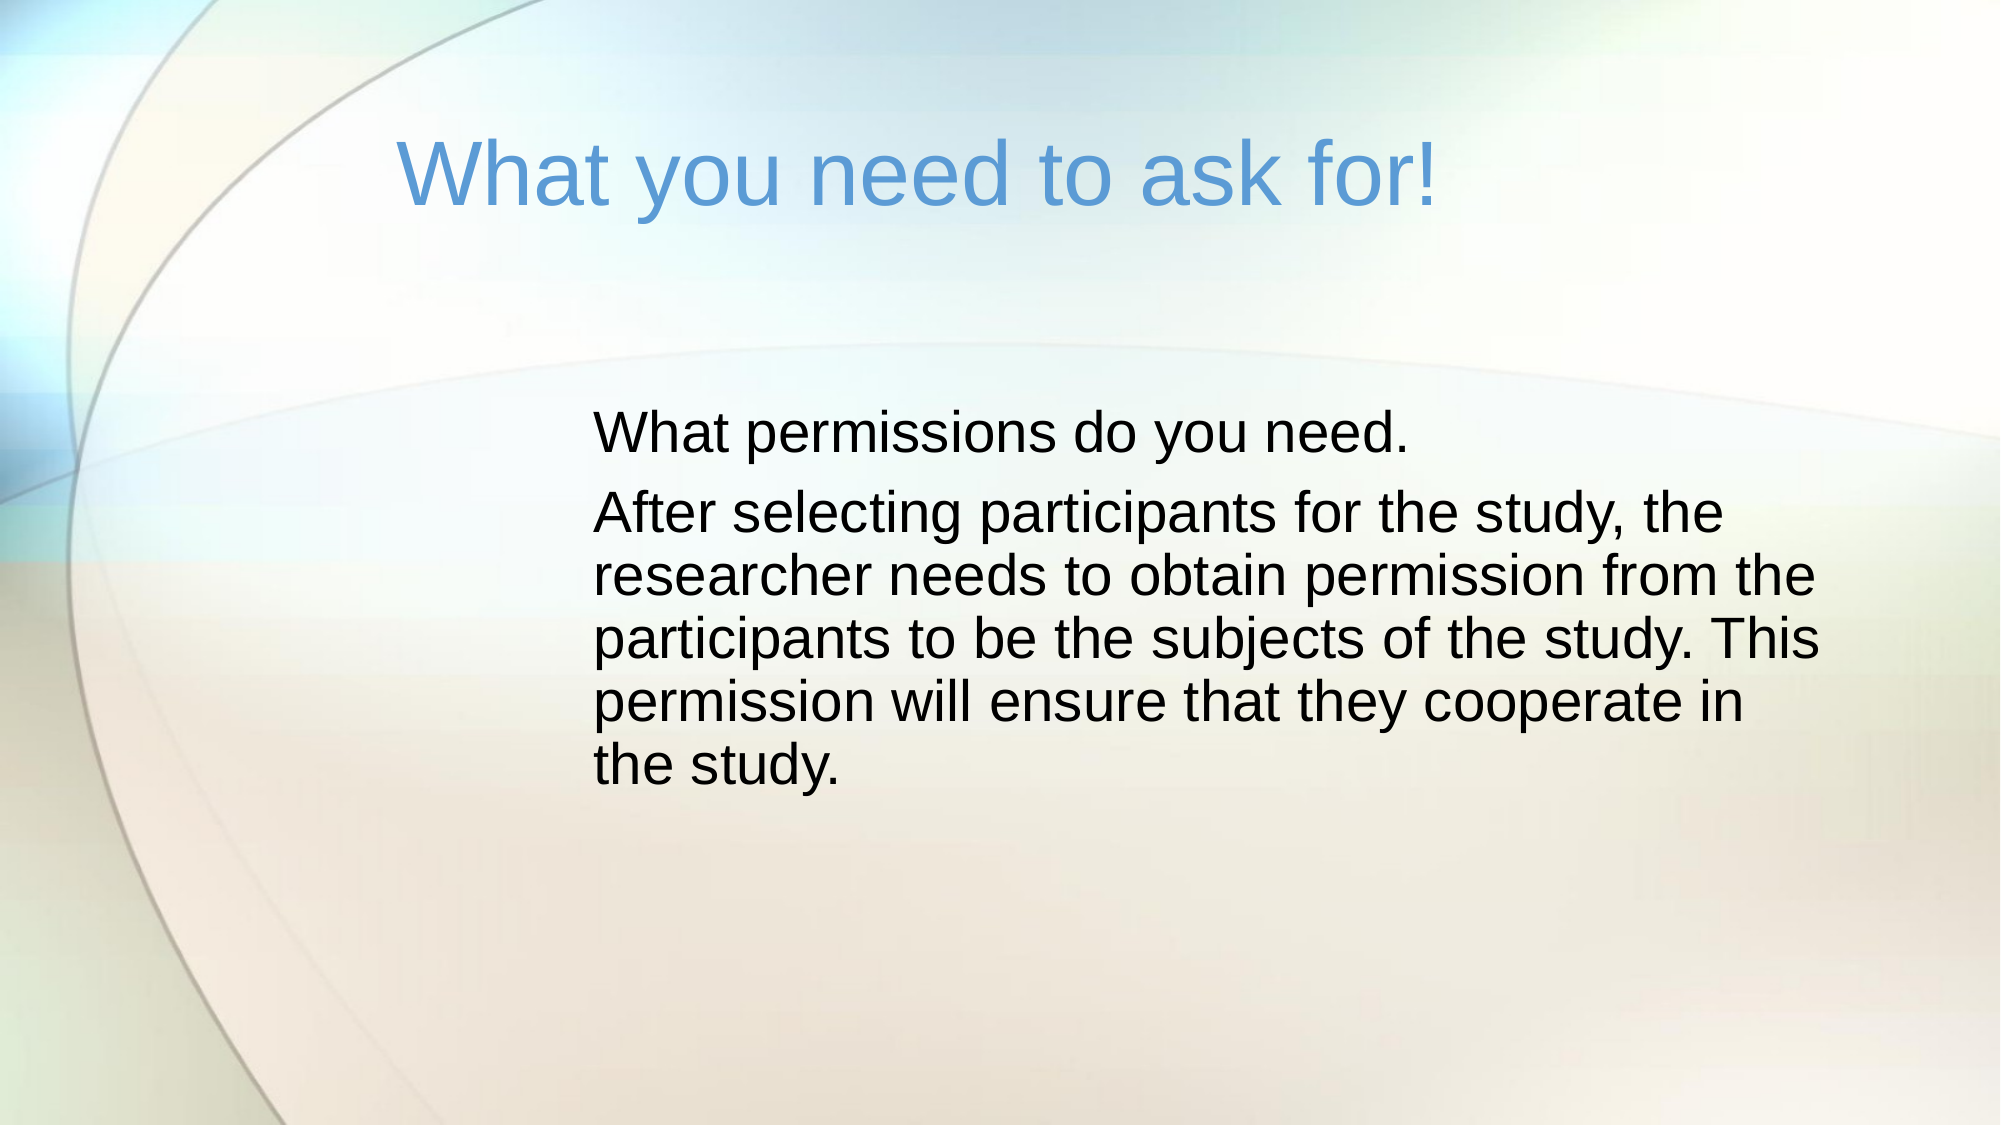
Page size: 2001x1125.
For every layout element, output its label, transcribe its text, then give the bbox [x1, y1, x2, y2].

list What permissions do you need. After selecting participants for the study, the researcher needs to obtain permission from the participants to be the subjects of the study. This permission will ensure that they cooperate in the study. [578, 394, 1850, 1109]
picture [0, 0, 2001, 1125]
title What you need to ask for! [381, 59, 1863, 278]
